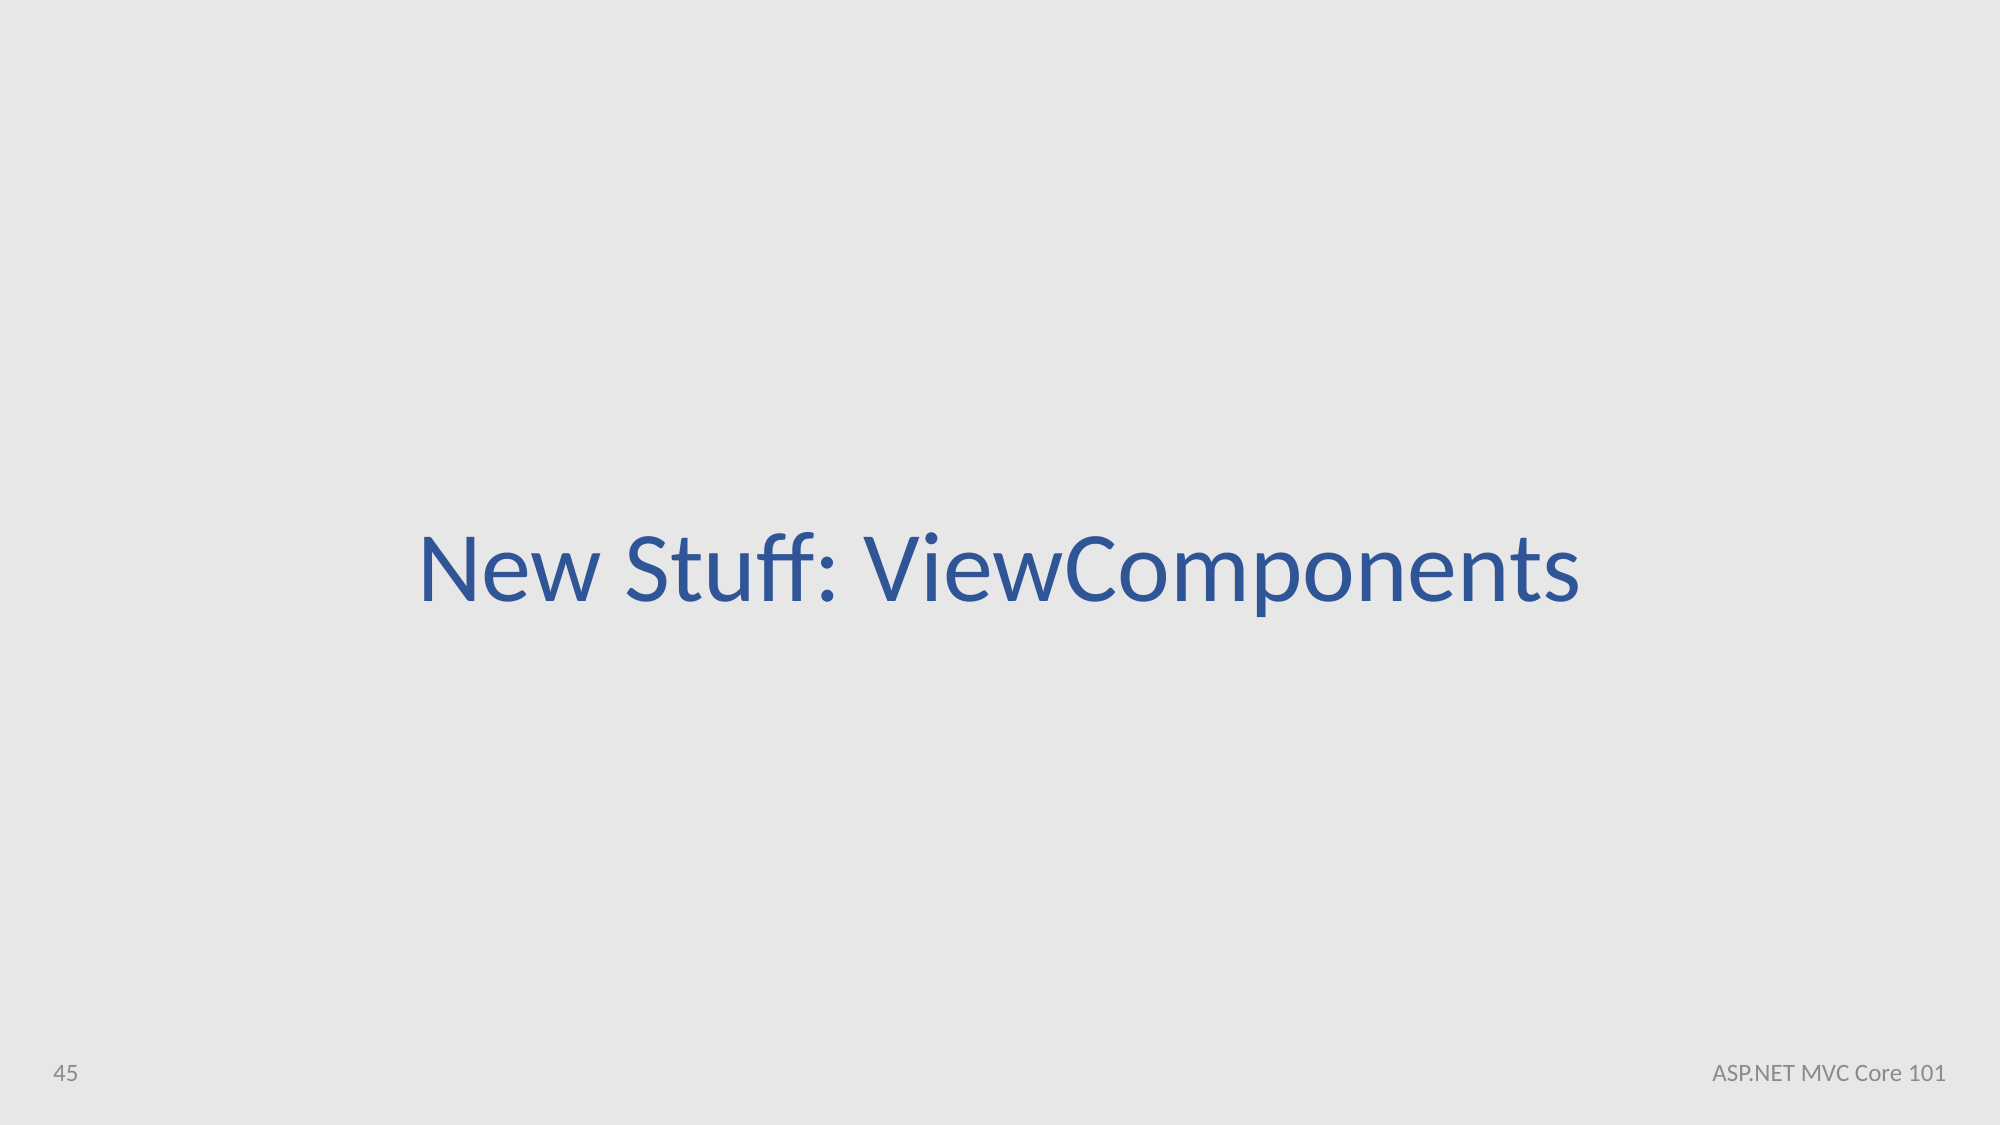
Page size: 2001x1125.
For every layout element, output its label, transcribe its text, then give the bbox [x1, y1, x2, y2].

footer ASP.NET MVC Core 101 [1286, 1041, 1962, 1102]
text_box New Stuff: ViewComponents [402, 494, 1598, 629]
slide_number 45 [38, 1041, 131, 1102]
